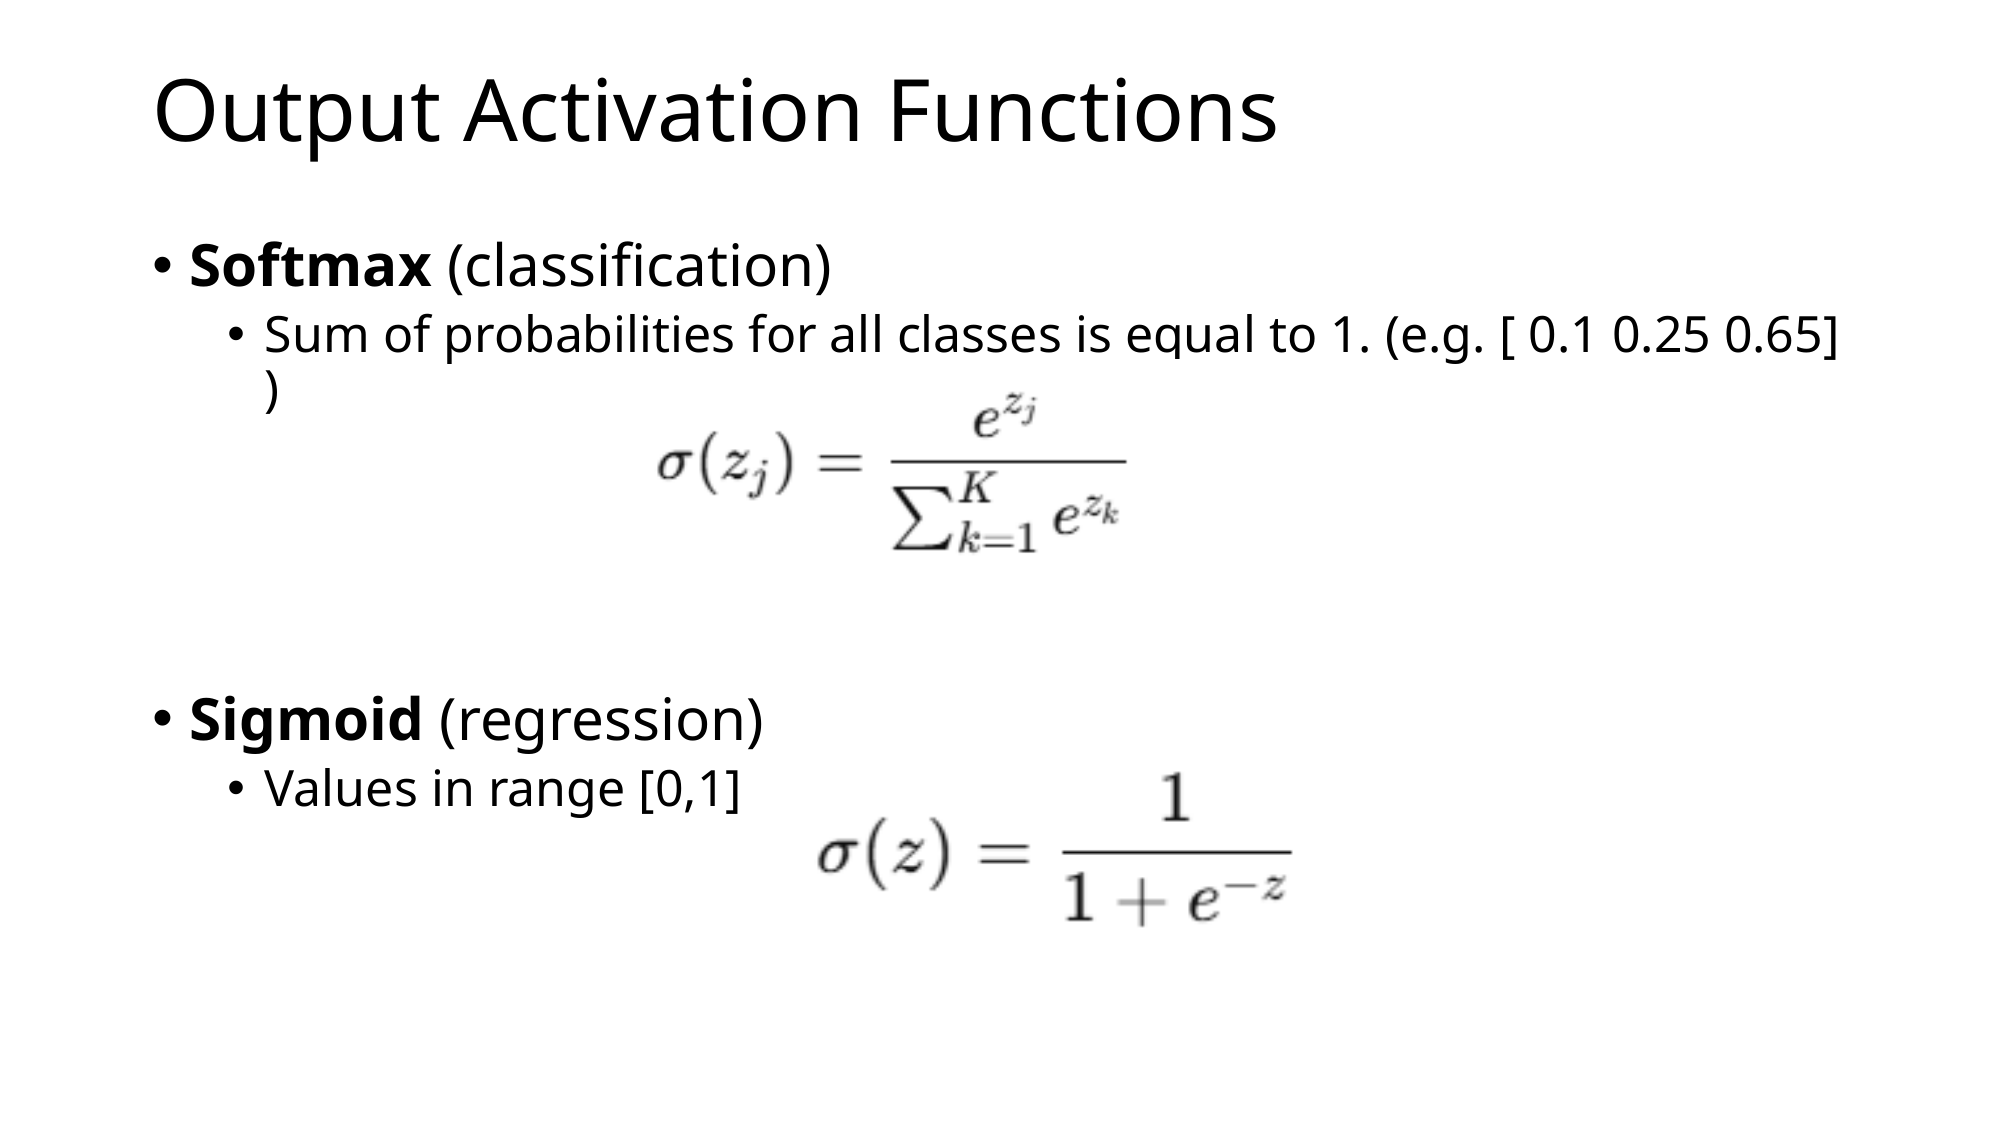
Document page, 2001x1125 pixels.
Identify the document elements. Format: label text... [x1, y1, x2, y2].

picture [596, 359, 1225, 596]
picture [765, 725, 1362, 988]
title Output Activation Functions [137, 59, 1863, 169]
list Softmax (classification) Sum of probabilities for all classes is equal to 1. (e.g. [ 0.1 0.25 0.65] ) Sigmoid (regression) Values in range [0,1] [137, 228, 1863, 1014]
